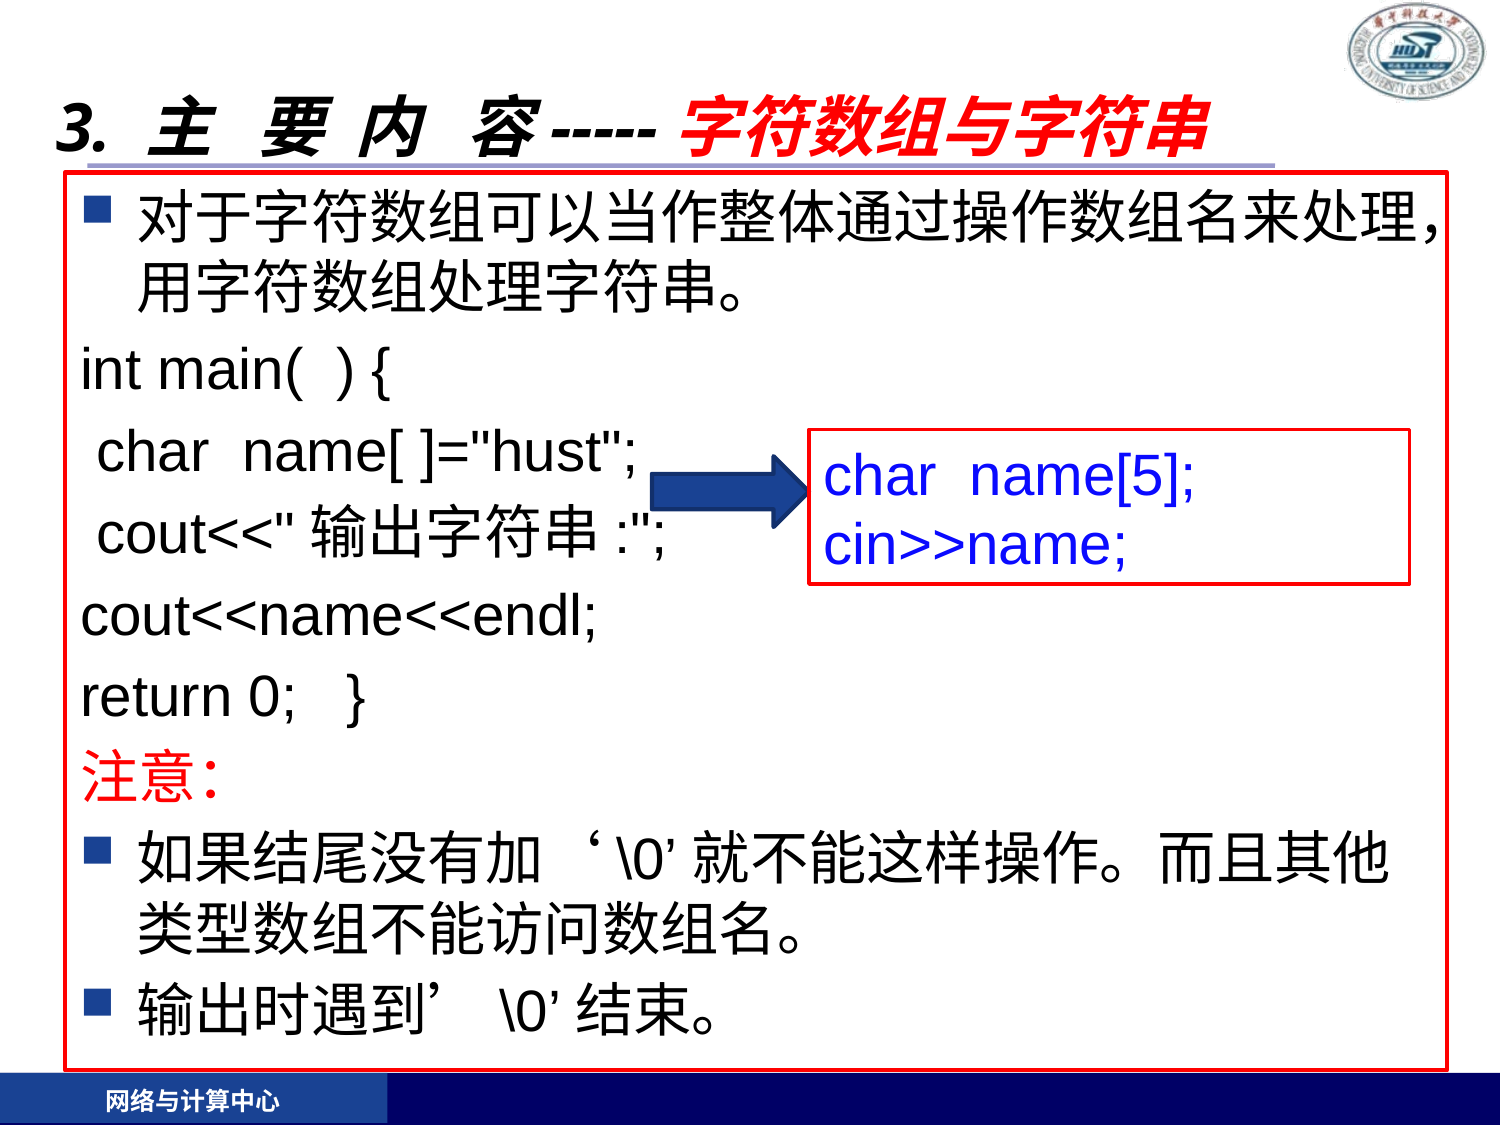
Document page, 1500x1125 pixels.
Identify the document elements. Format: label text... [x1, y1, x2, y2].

picture [1344, 0, 1489, 103]
text_box char name[5]; cin>>name; [808, 429, 1410, 584]
slide_number 网络与计算中心 [17, 1078, 368, 1116]
title 3. 主 要 内 容-----字符数组与字符串 [41, 68, 1295, 182]
list 对于字符数组可以当作整体通过操作数组名来处理，用字符数组处理字符串。 int main( ) { char name[ ]="hust"; cout<<"输出字符串:"; cout<<name<<endl; return 0; } 注意： 如果结尾没有加‘\0’就不能这样操作。而且其他类型数组不能访问数组名。 输出时遇到’\0’结束。 [64, 172, 1447, 1071]
text_box [649, 454, 808, 529]
